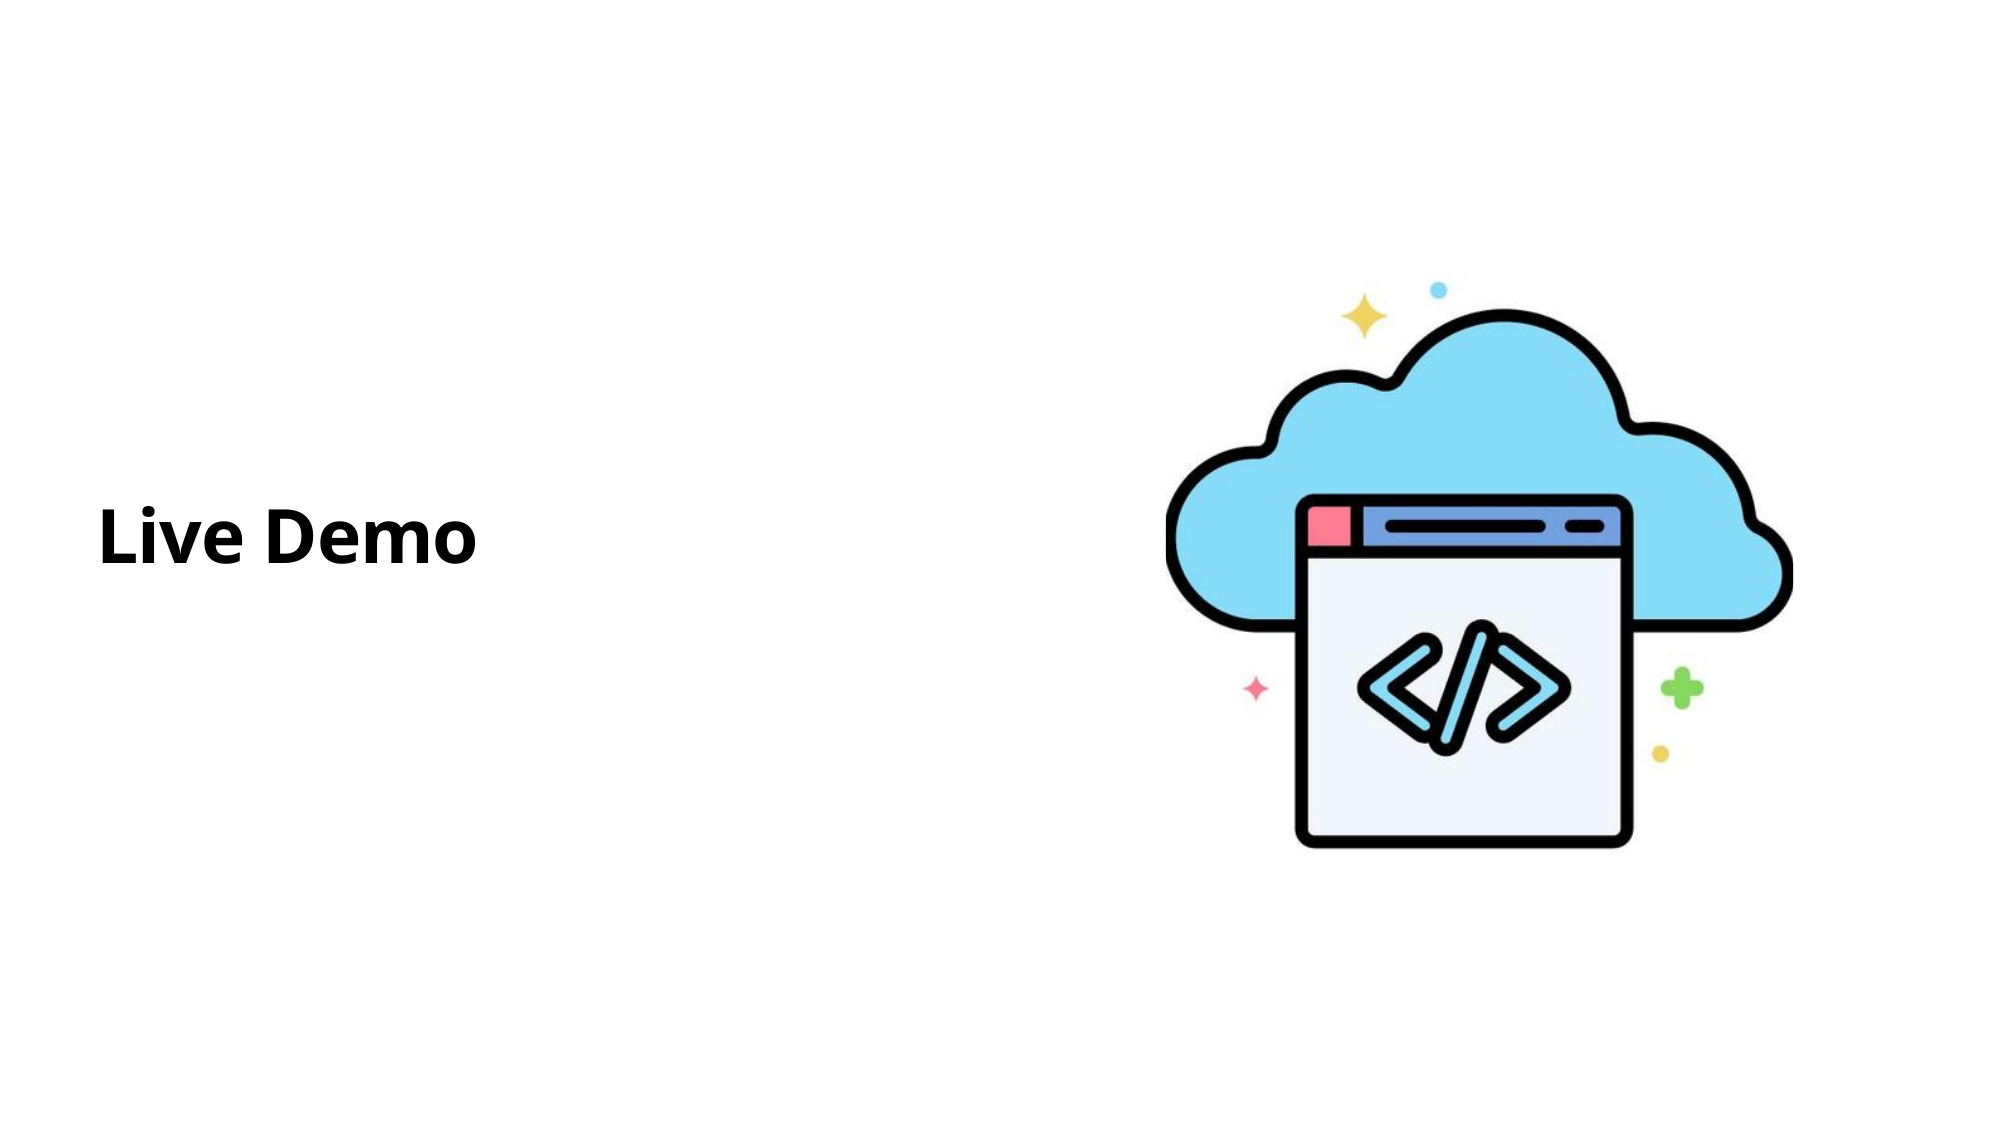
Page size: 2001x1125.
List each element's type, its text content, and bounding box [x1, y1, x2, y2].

title Live Demo [96, 497, 1165, 580]
picture [1165, 251, 1794, 874]
